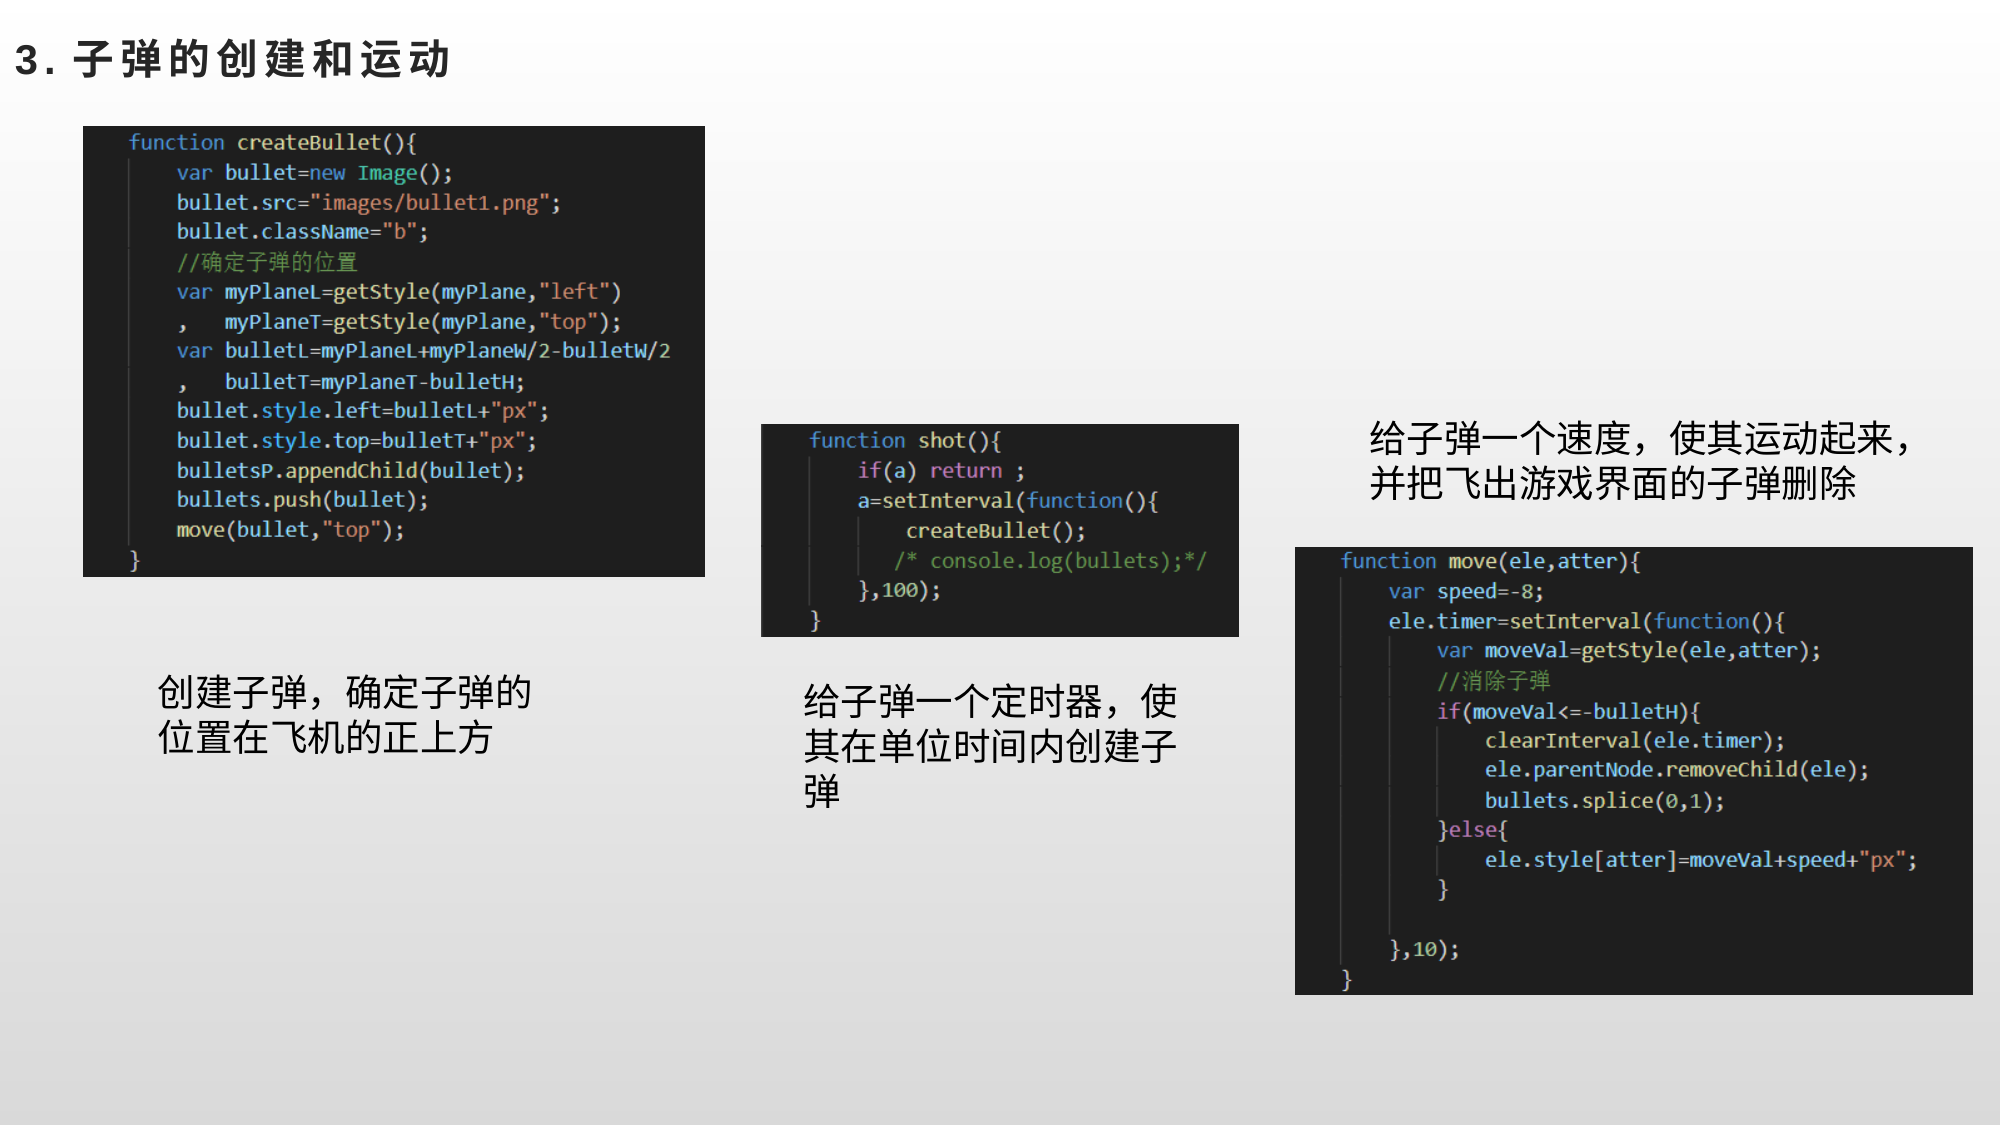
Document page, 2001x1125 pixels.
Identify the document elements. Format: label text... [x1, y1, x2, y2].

picture [761, 424, 1239, 638]
text_box 给子弹一个速度，使其运动起来，并把飞出游戏界面的子弹删除 [1354, 407, 1913, 513]
picture [83, 126, 705, 577]
text_box 创建子弹，确定子弹的位置在飞机的正上方 [143, 661, 574, 767]
title 3.子弹的创建和运动 [0, 0, 1800, 116]
text_box 给子弹一个定时器，使其在单位时间内创建子弹 [788, 670, 1223, 821]
picture [1294, 547, 1973, 995]
